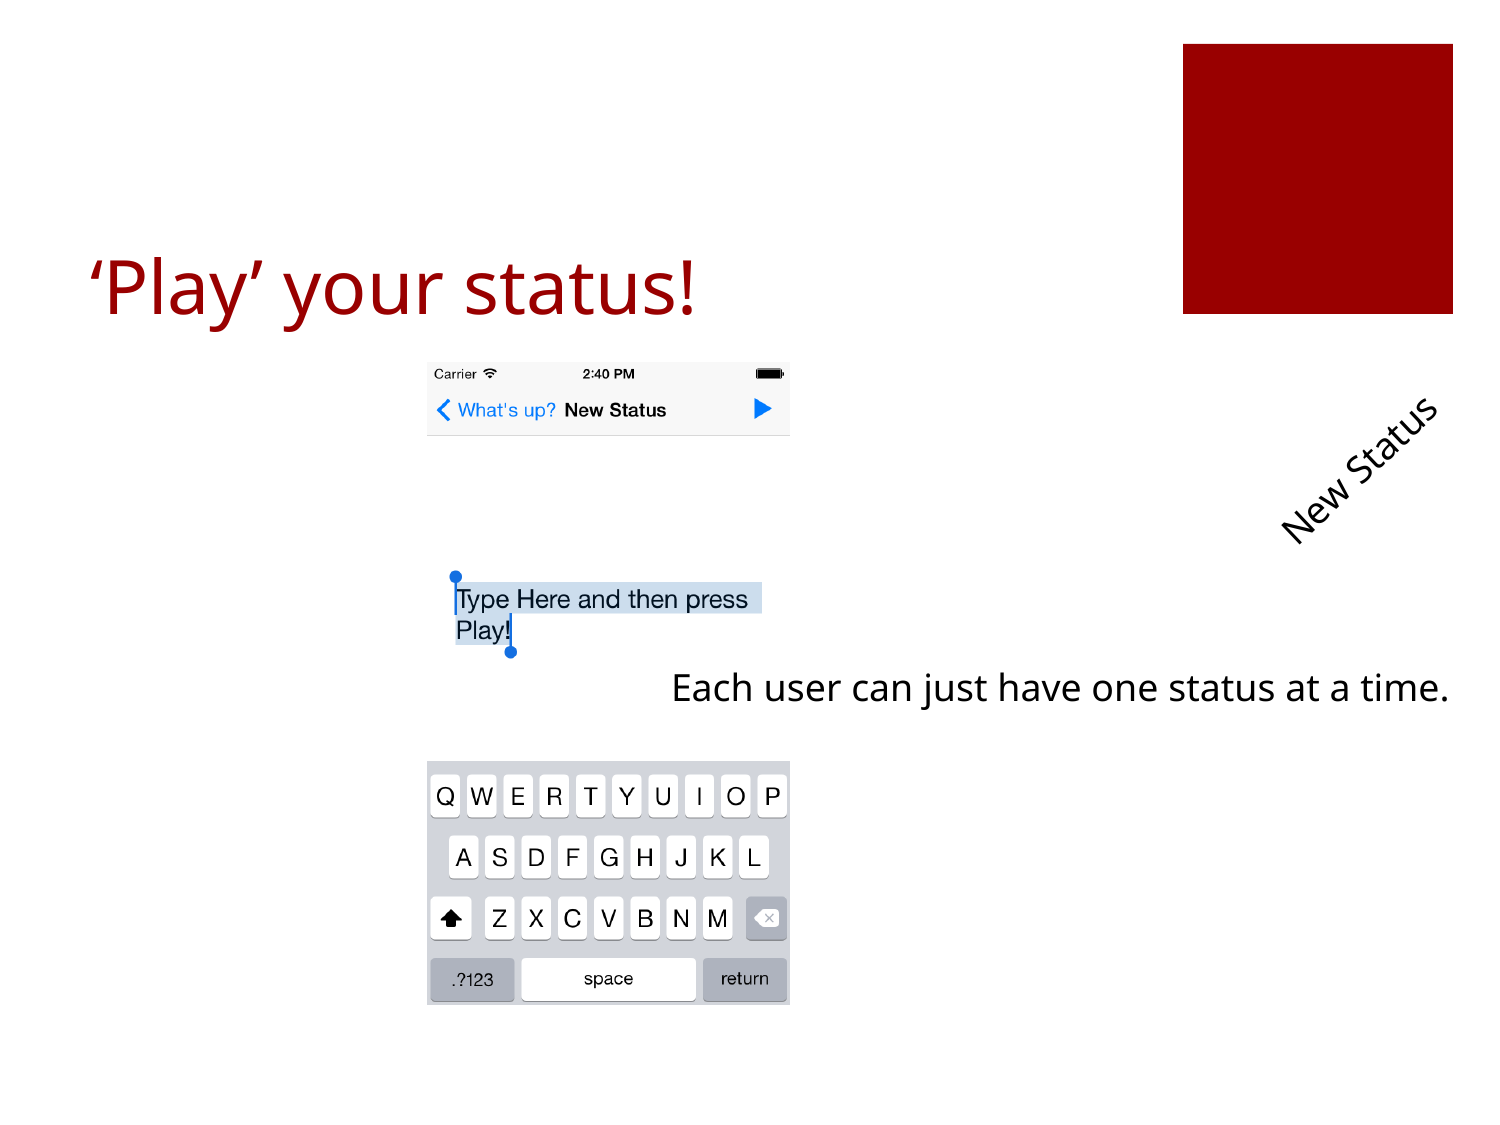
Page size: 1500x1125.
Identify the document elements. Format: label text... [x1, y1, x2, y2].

text_box Each user can just have one status at a time. [1144, 656, 1466, 716]
text_box New Status [1255, 368, 1462, 569]
title ‘Play’ your status! [75, 149, 1143, 338]
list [74, 361, 1144, 1006]
